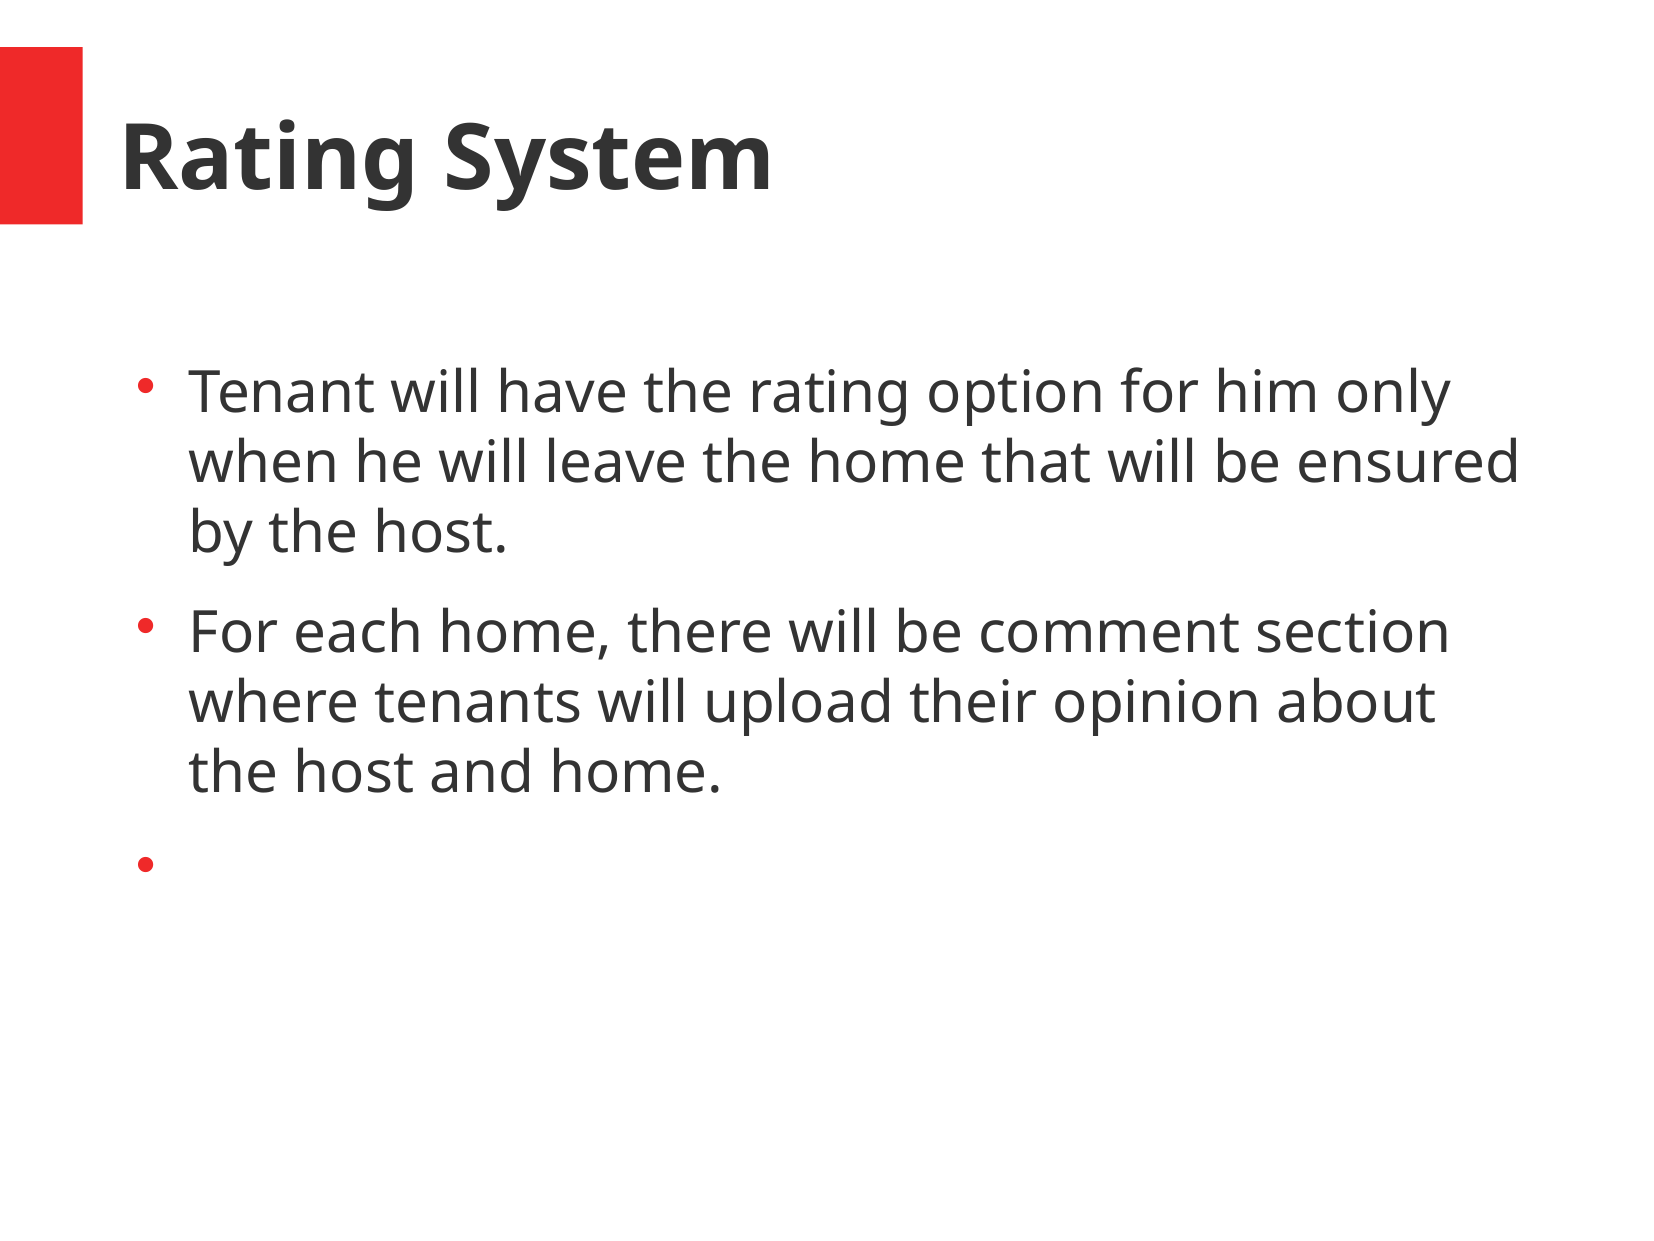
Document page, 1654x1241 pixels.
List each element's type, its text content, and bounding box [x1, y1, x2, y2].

text_box Tenant will have the rating option for him only when he will leave the home that will be ensured by the host. For each home, there will be comment section where tenants will upload their opinion about the host and home. [118, 354, 1536, 1074]
text_box Rating System [118, 49, 1571, 257]
